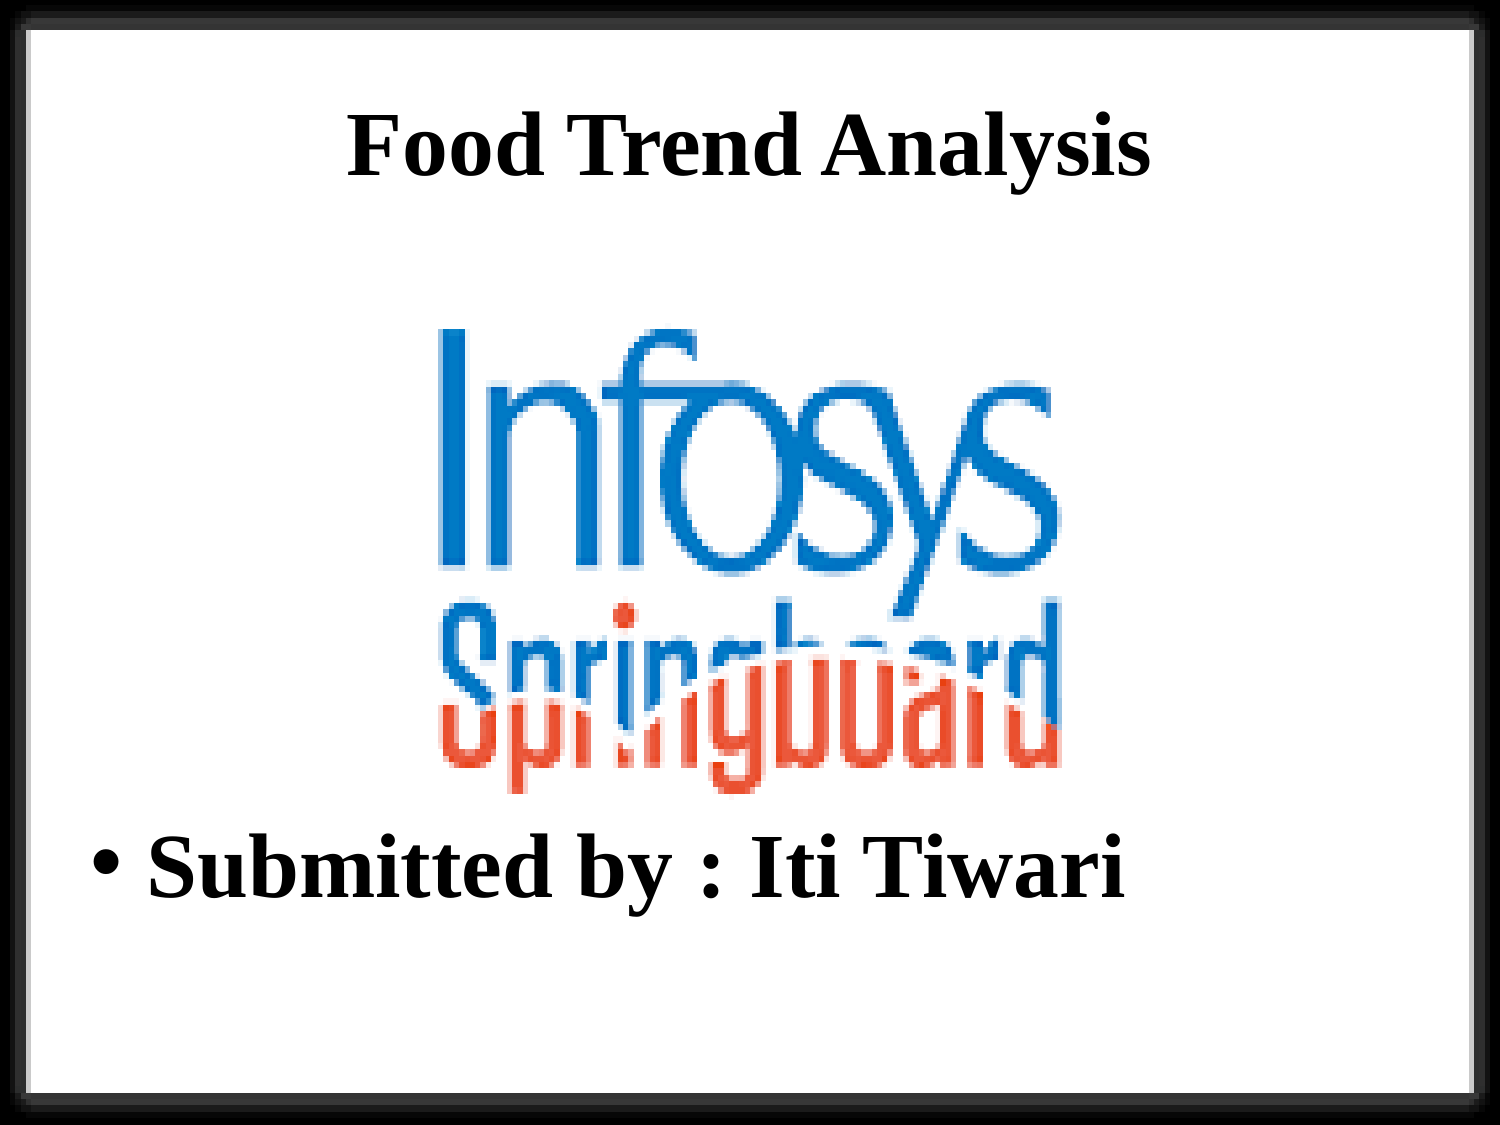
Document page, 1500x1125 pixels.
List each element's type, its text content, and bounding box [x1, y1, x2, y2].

picture [0, 0, 1500, 1125]
title Food Trend Analysis [75, 45, 1425, 233]
list Submitted by : Iti Tiwari [75, 262, 1425, 1005]
